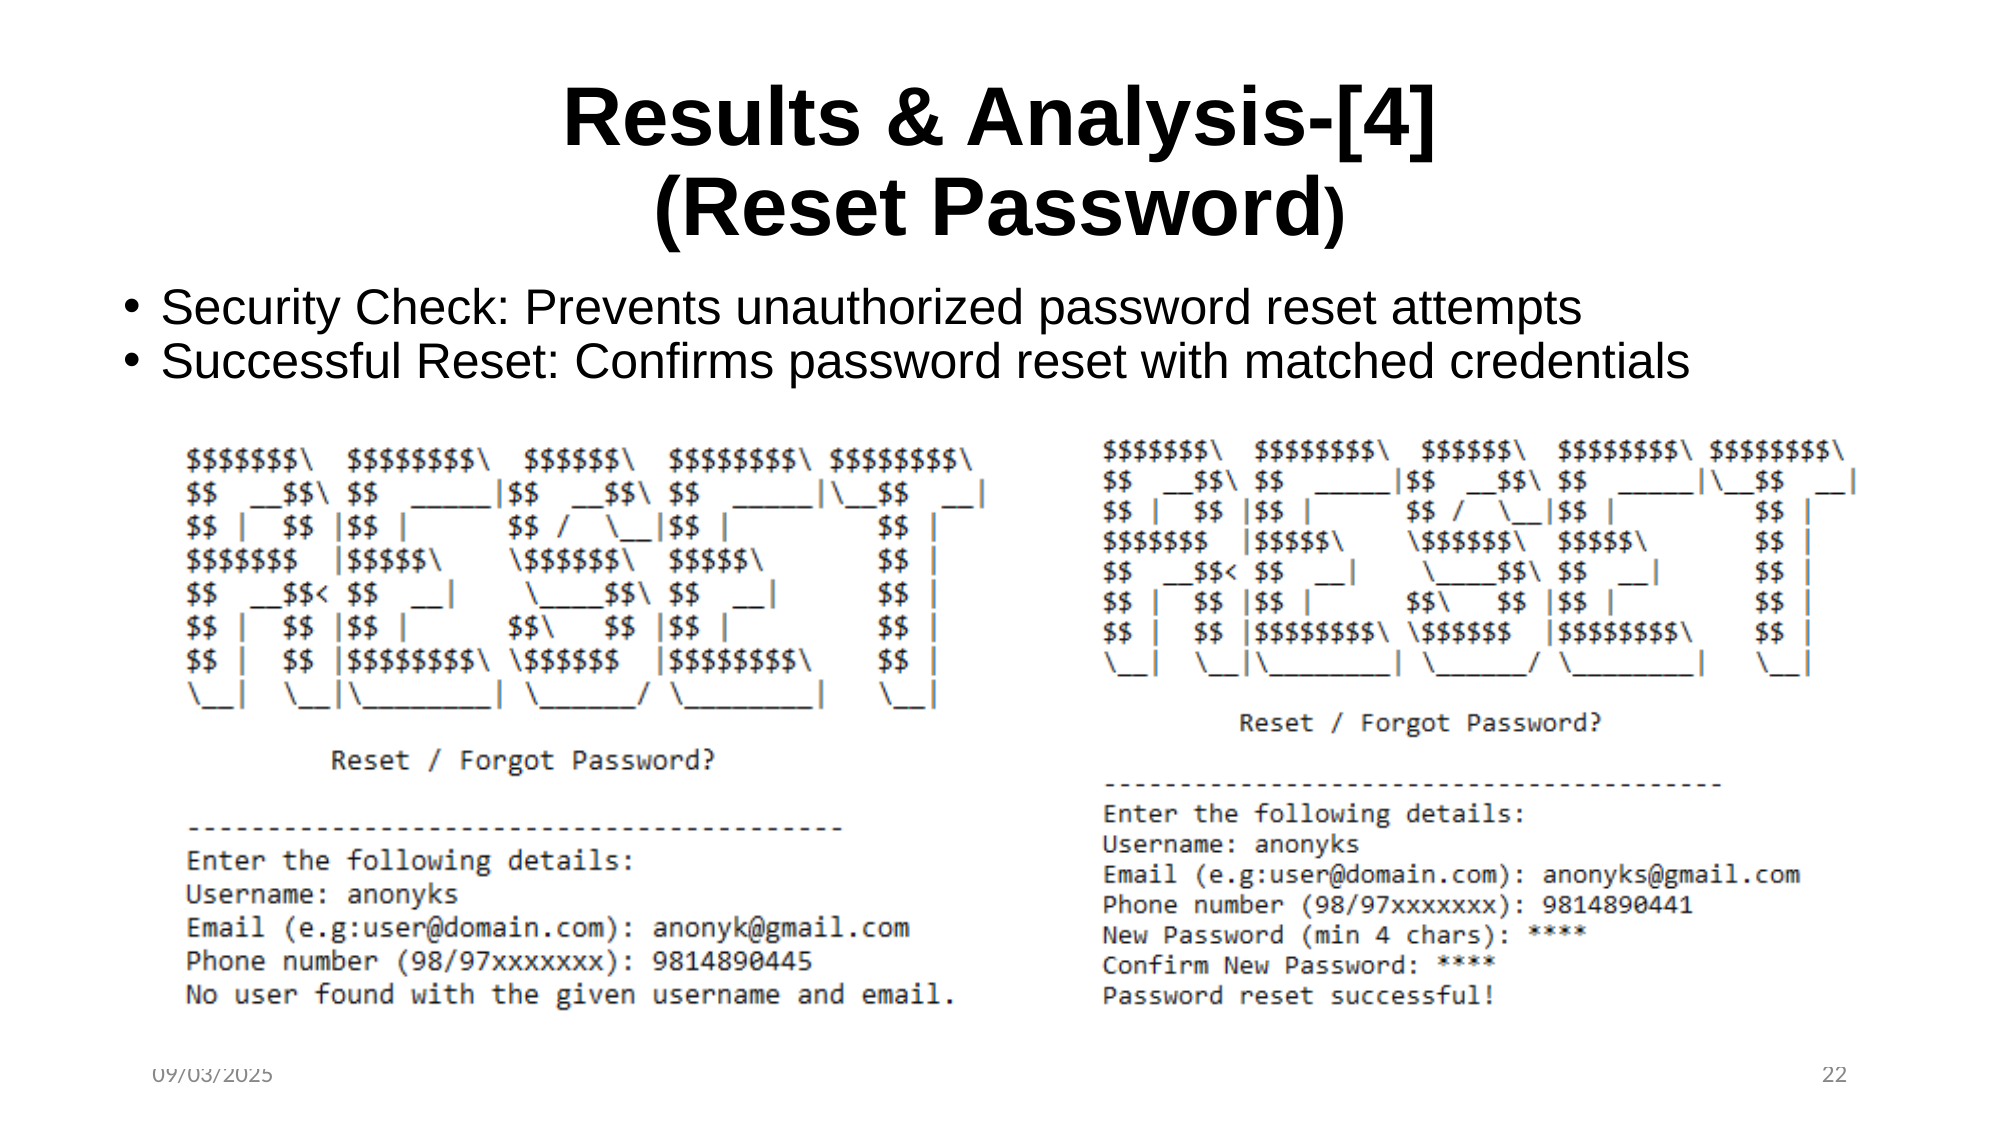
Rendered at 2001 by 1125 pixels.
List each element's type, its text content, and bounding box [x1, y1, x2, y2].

title Results & Analysis-[4] (Reset Password) [137, 54, 1863, 273]
picture [125, 421, 1954, 1069]
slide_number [137, 1077, 588, 1103]
text_box Security Check: Prevents unauthorized password reset attempts Successful Reset: Confirms password reset with matched credentials [108, 273, 2000, 1045]
slide_number 22 [1412, 1074, 1863, 1103]
